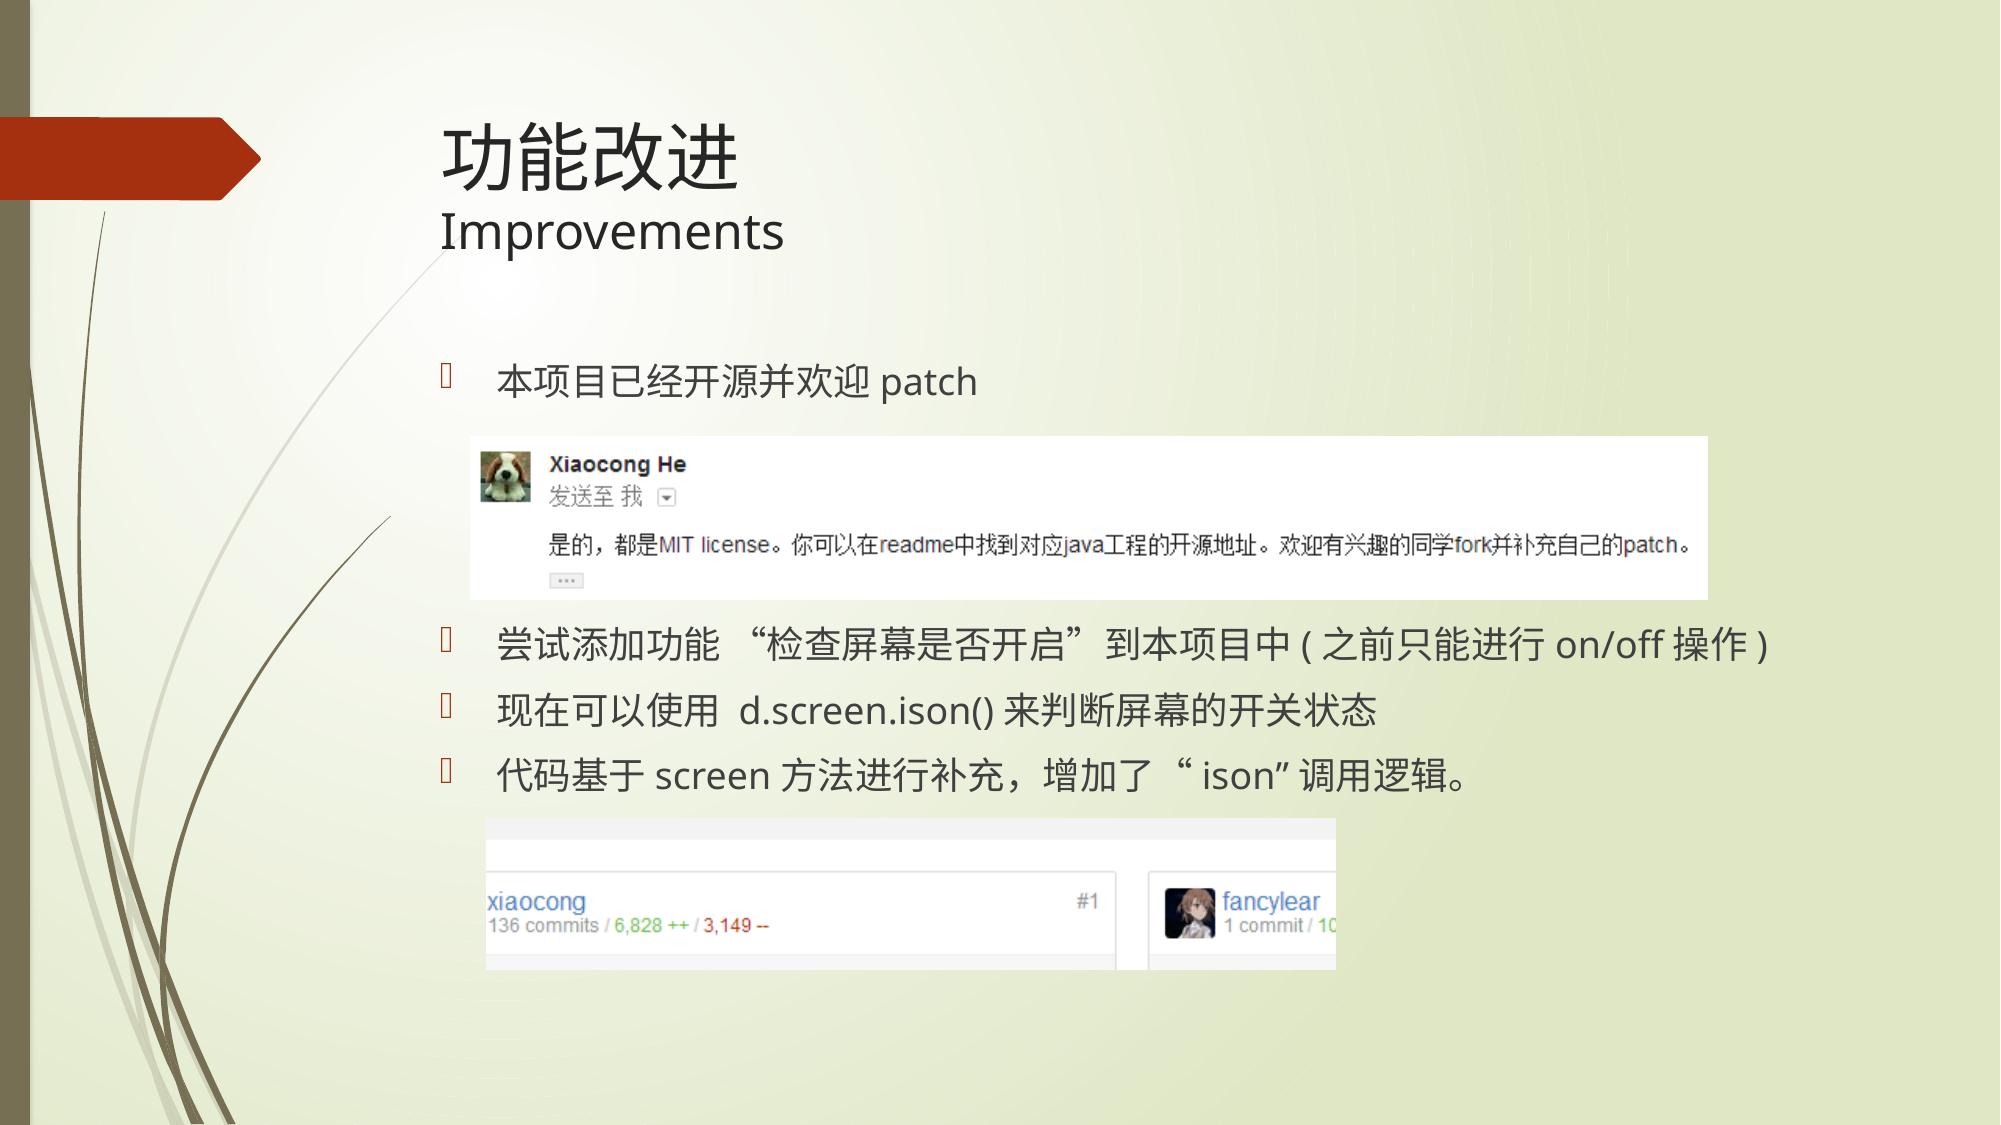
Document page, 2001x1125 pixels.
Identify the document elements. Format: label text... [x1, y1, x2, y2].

picture [470, 436, 1709, 600]
picture [486, 817, 1336, 970]
title 功能改进 Improvements [425, 102, 1888, 313]
list 本项目已经开源并欢迎patch 尝试添加功能 “检查屏幕是否开启”到本项目中(之前只能进行on/off操作) 现在可以使用 d.screen.ison()来判断屏幕的开关状态 代码基于screen方法进行补充，增加了“ison”调用逻辑。 [424, 350, 1888, 970]
